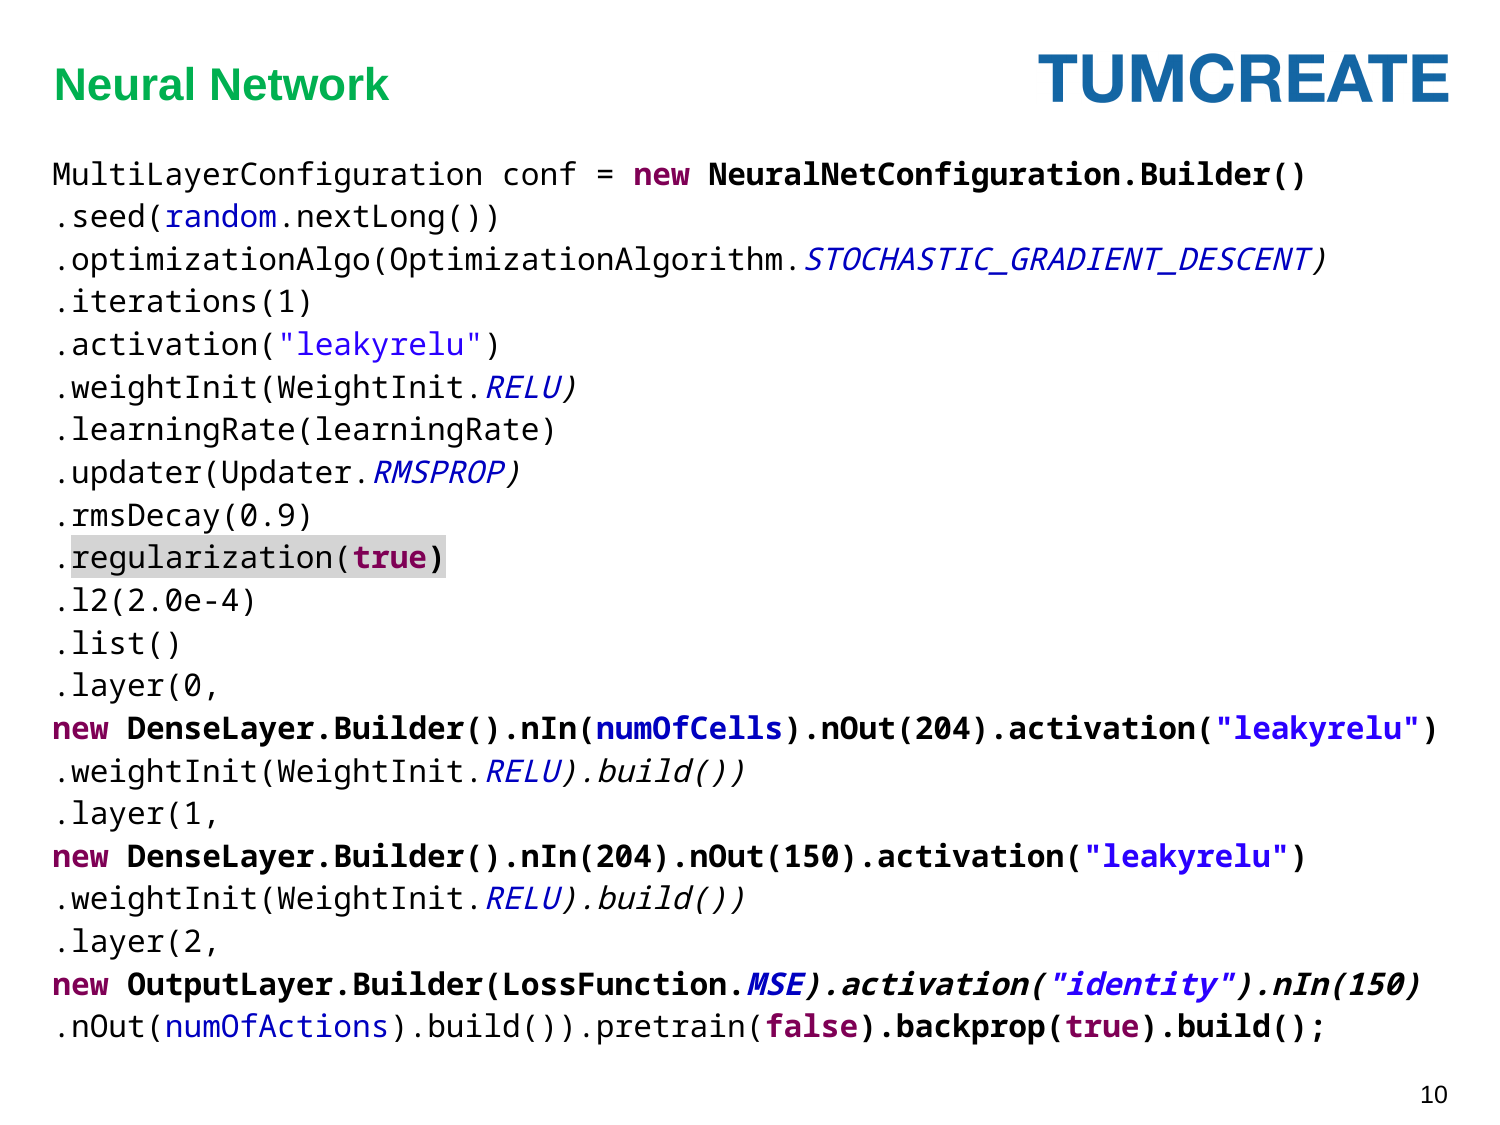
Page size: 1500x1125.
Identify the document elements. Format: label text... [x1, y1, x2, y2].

list MultiLayerConfiguration conf = new NeuralNetConfiguration.Builder() .seed(random.nextLong()) .optimizationAlgo(OptimizationAlgorithm.STOCHASTIC_GRADIENT_DESCENT) .iterations(1) .activation("leakyrelu") .weightInit(WeightInit.RELU) .learningRate(learningRate) .updater(Updater.RMSPROP) .rmsDecay(0.9) .regularization(true) .l2(2.0e-4) .list() .layer(0, new DenseLayer.Builder().nIn(numOfCells).nOut(204).activation("leakyrelu") .weightInit(WeightInit.RELU).build()) .layer(1, new DenseLayer.Builder().nIn(204).nOut(150).activation("leakyrelu") .weightInit(WeightInit.RELU).build()) .layer(2, new OutputLayer.Builder(LossFunction.MSE).activation("identity").nIn(150) .nOut(numOfActions).build()).pretrain(false).backprop(true).build(); [52, 148, 1449, 934]
title Neural Network [53, 41, 1450, 101]
